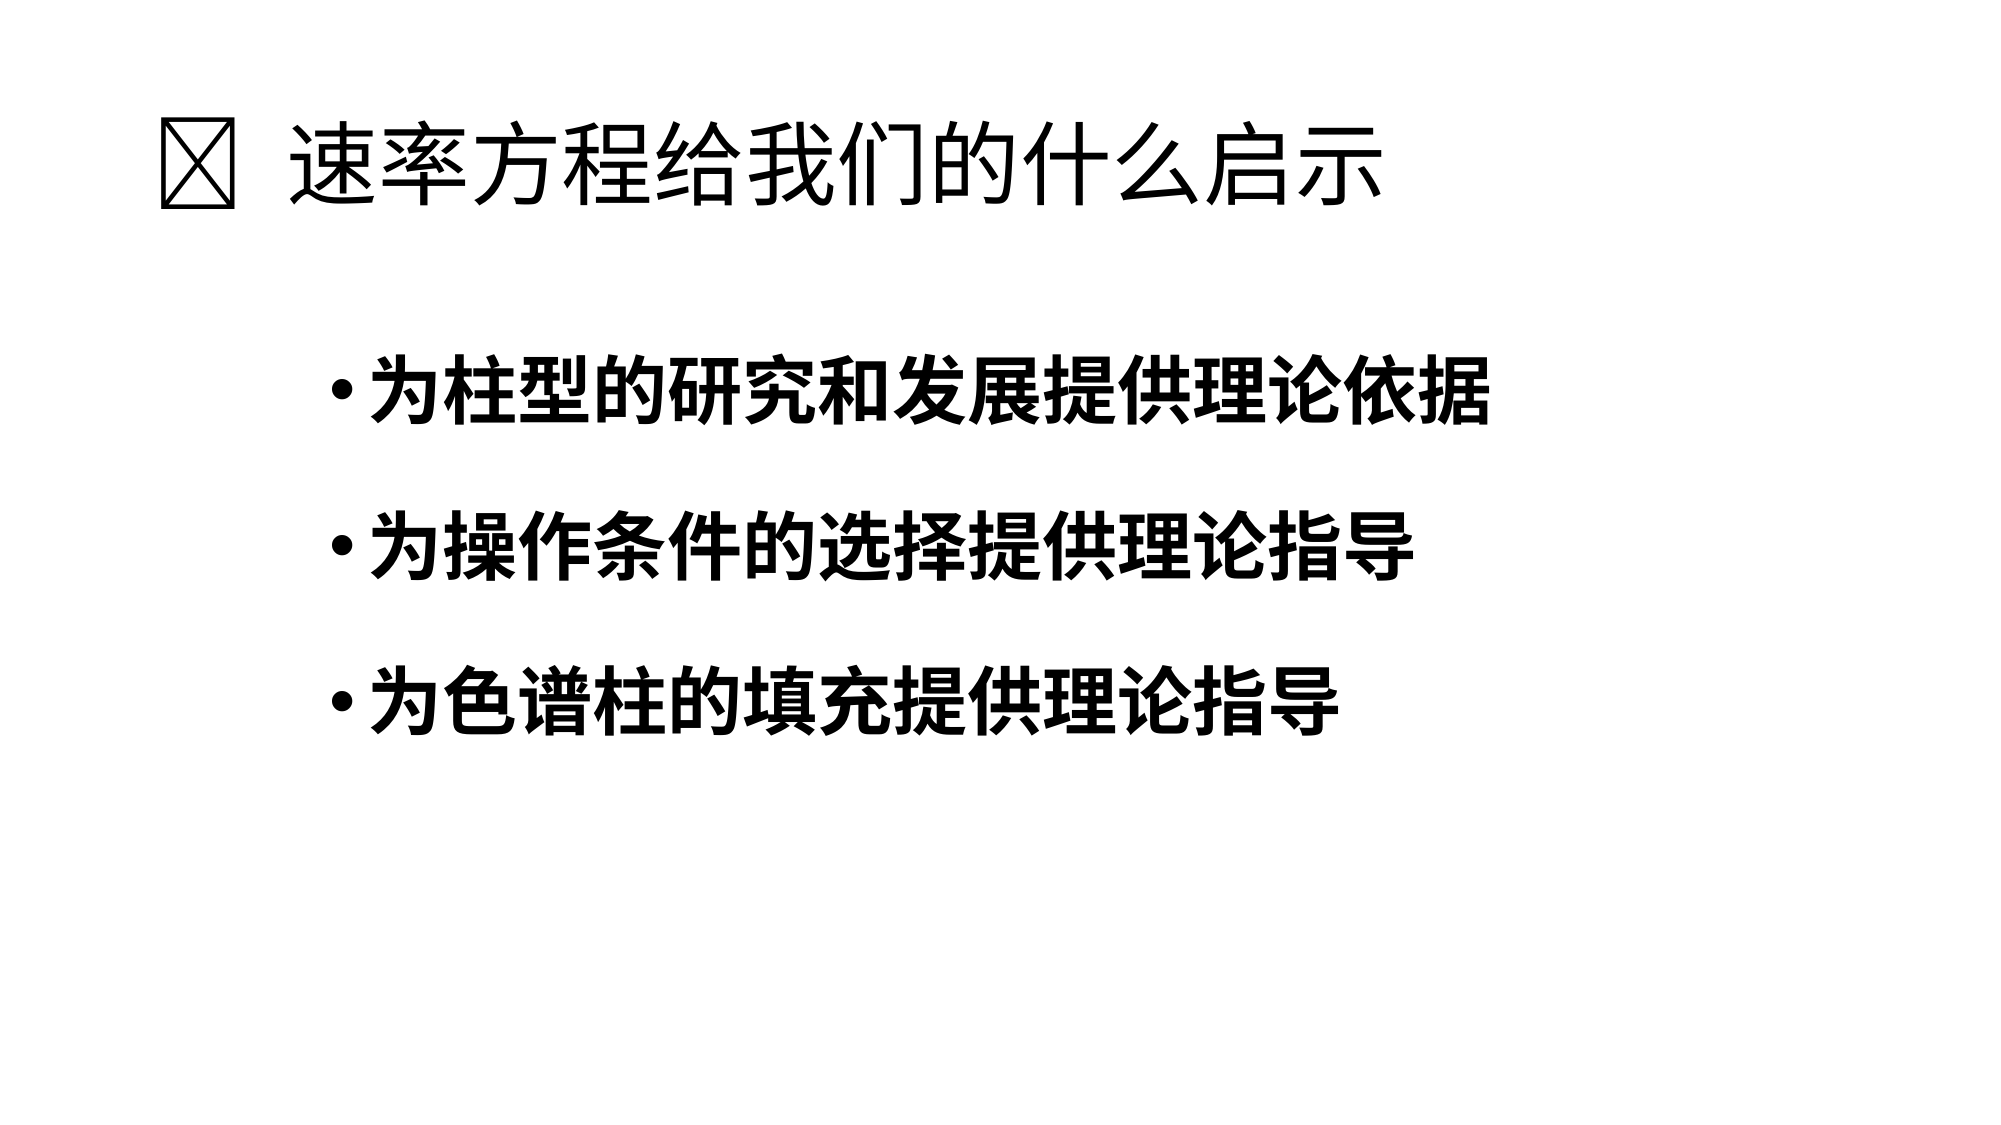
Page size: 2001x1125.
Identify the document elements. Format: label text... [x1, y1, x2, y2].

title  速率方程给我们的什么启示 [137, 59, 1863, 278]
list 为柱型的研究和发展提供理论依据 为操作条件的选择提供理论指导 为色谱柱的填充提供理论指导 [314, 290, 1716, 898]
